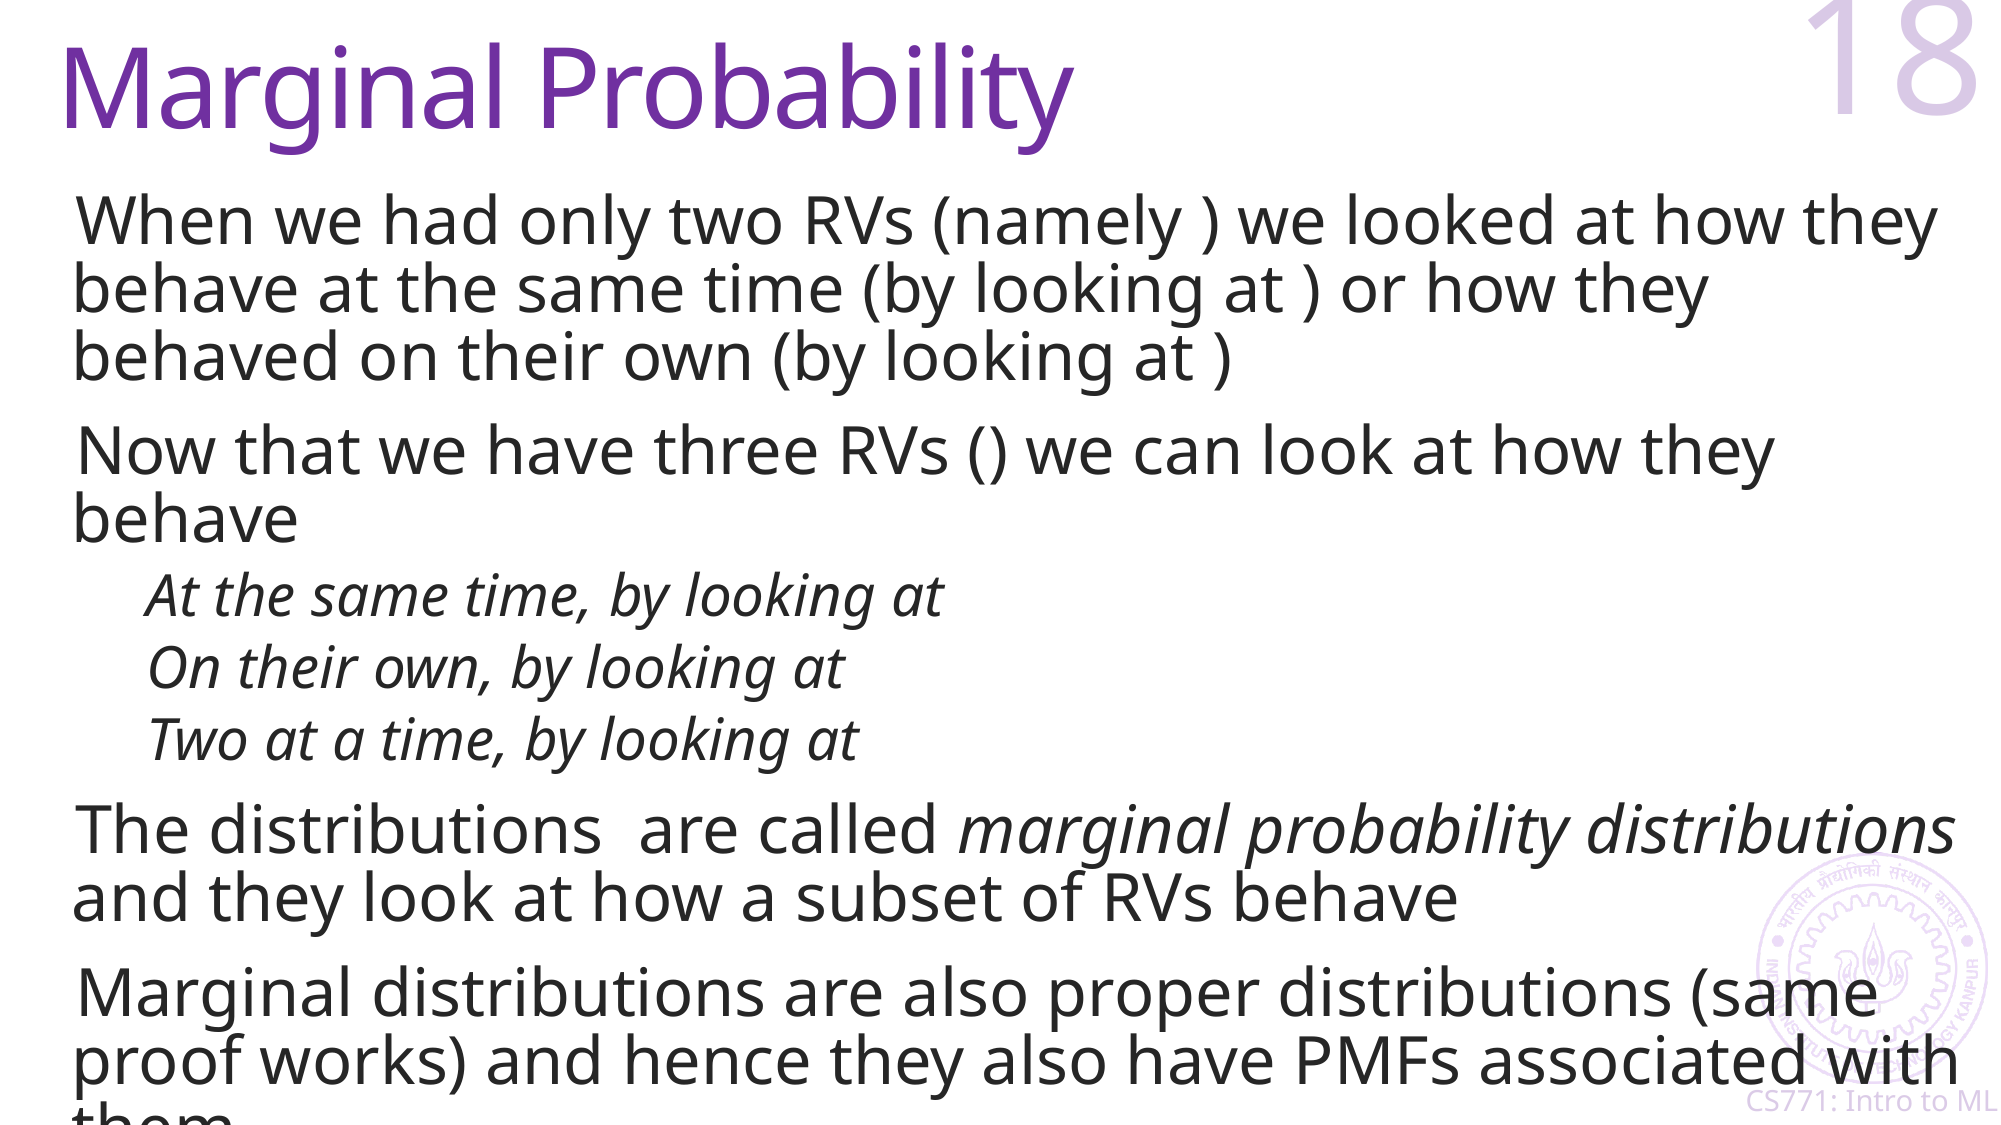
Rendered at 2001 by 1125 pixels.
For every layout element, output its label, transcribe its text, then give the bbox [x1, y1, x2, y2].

title Marginal Probability [41, 5, 1945, 183]
slide_number 18 [1520, 6, 2000, 183]
